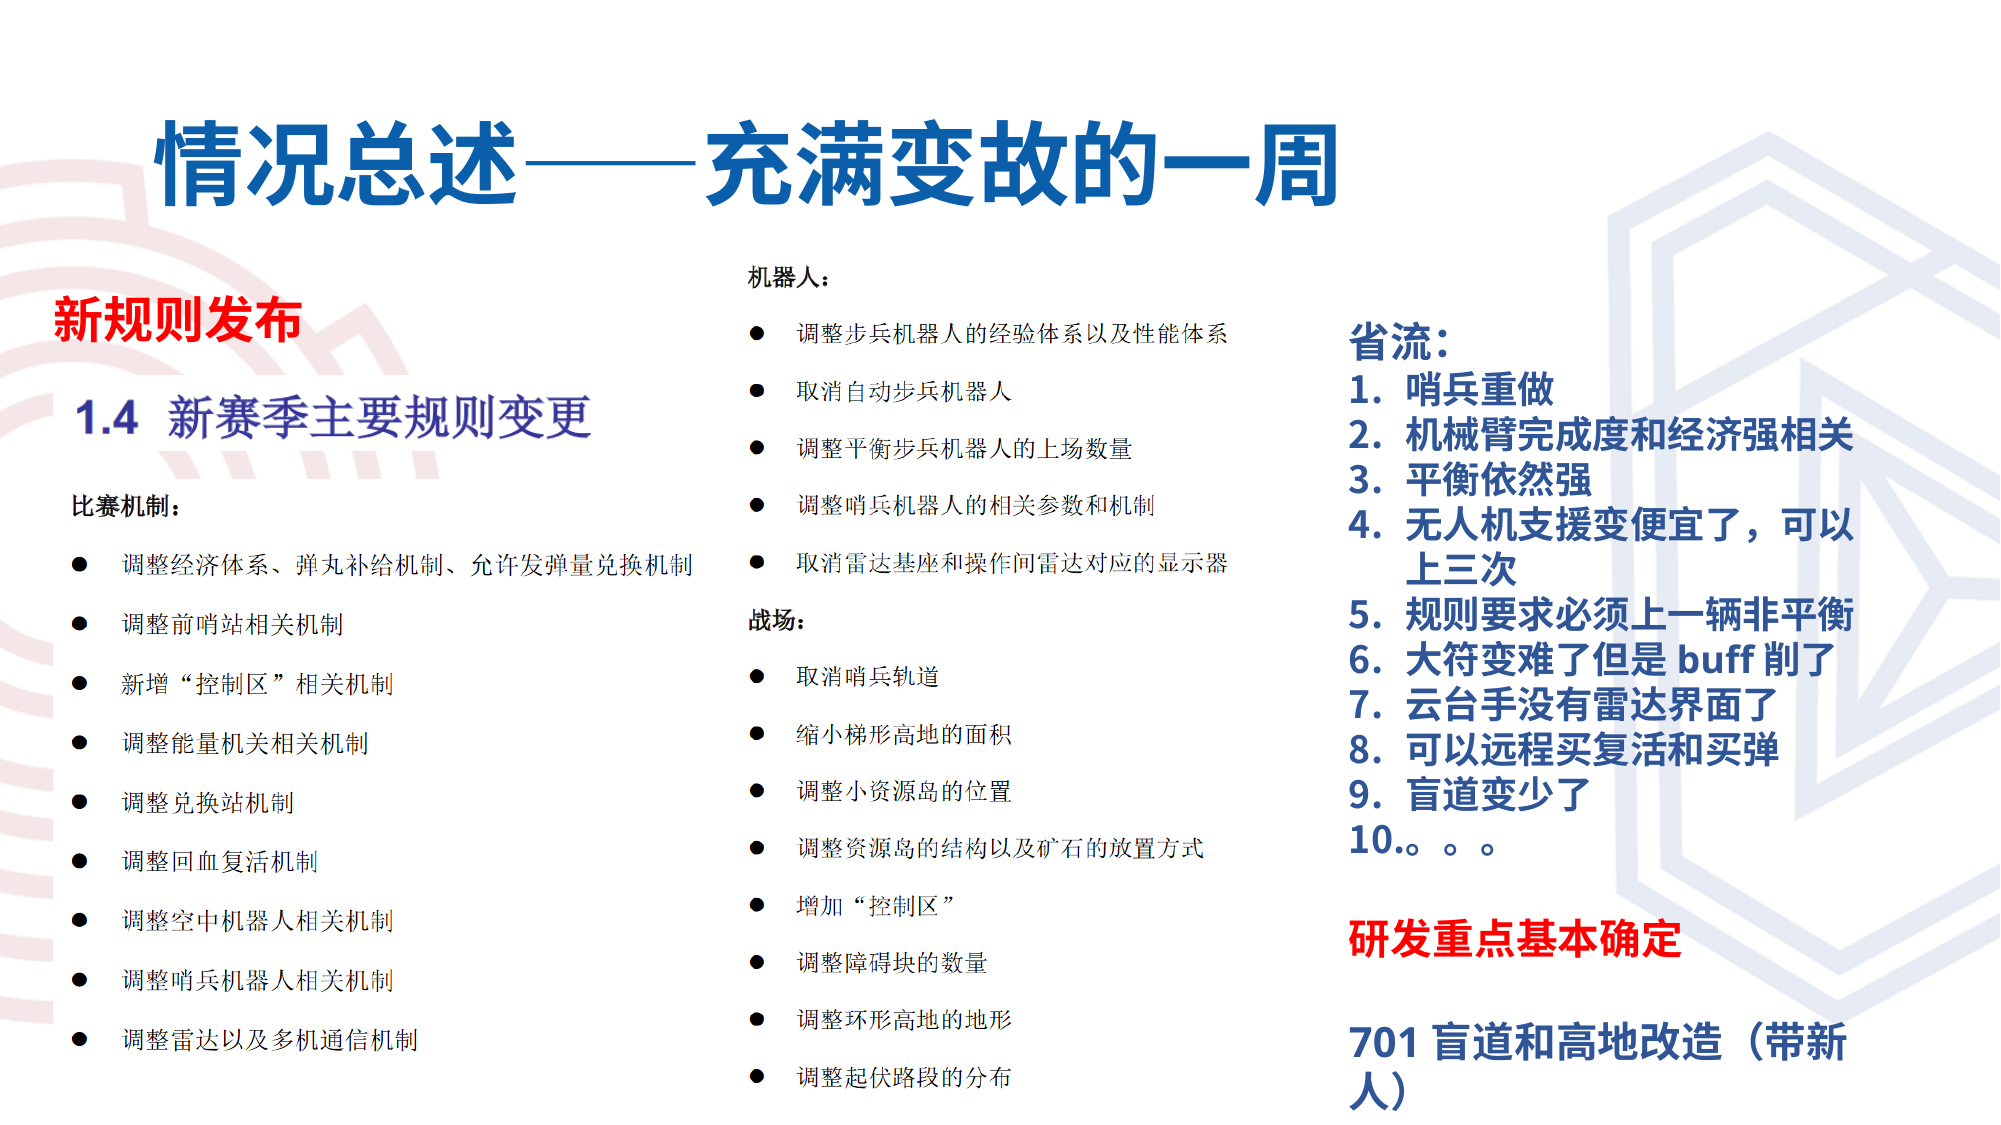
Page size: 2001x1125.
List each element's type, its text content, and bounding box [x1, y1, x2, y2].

text_box 省流： 哨兵重做 机械臂完成度和经济强相关 平衡依然强 无人机支援变便宜了，可以上三次 规则要求必须上一辆非平衡 大符变难了但是buff削了 云台手没有雷达界面了 可以远程买复活和买弹 盲道变少了 。。。 [1358, 308, 1895, 905]
text_box 新规则发布 [39, 215, 1052, 356]
title 情况总述——充满变故的一周 [137, 59, 1863, 278]
text_box 701盲道和高地改造（带新人） [1334, 1008, 1895, 1123]
text_box 研发重点基本确定 [1358, 905, 1895, 971]
picture [0, 0, 2001, 1125]
